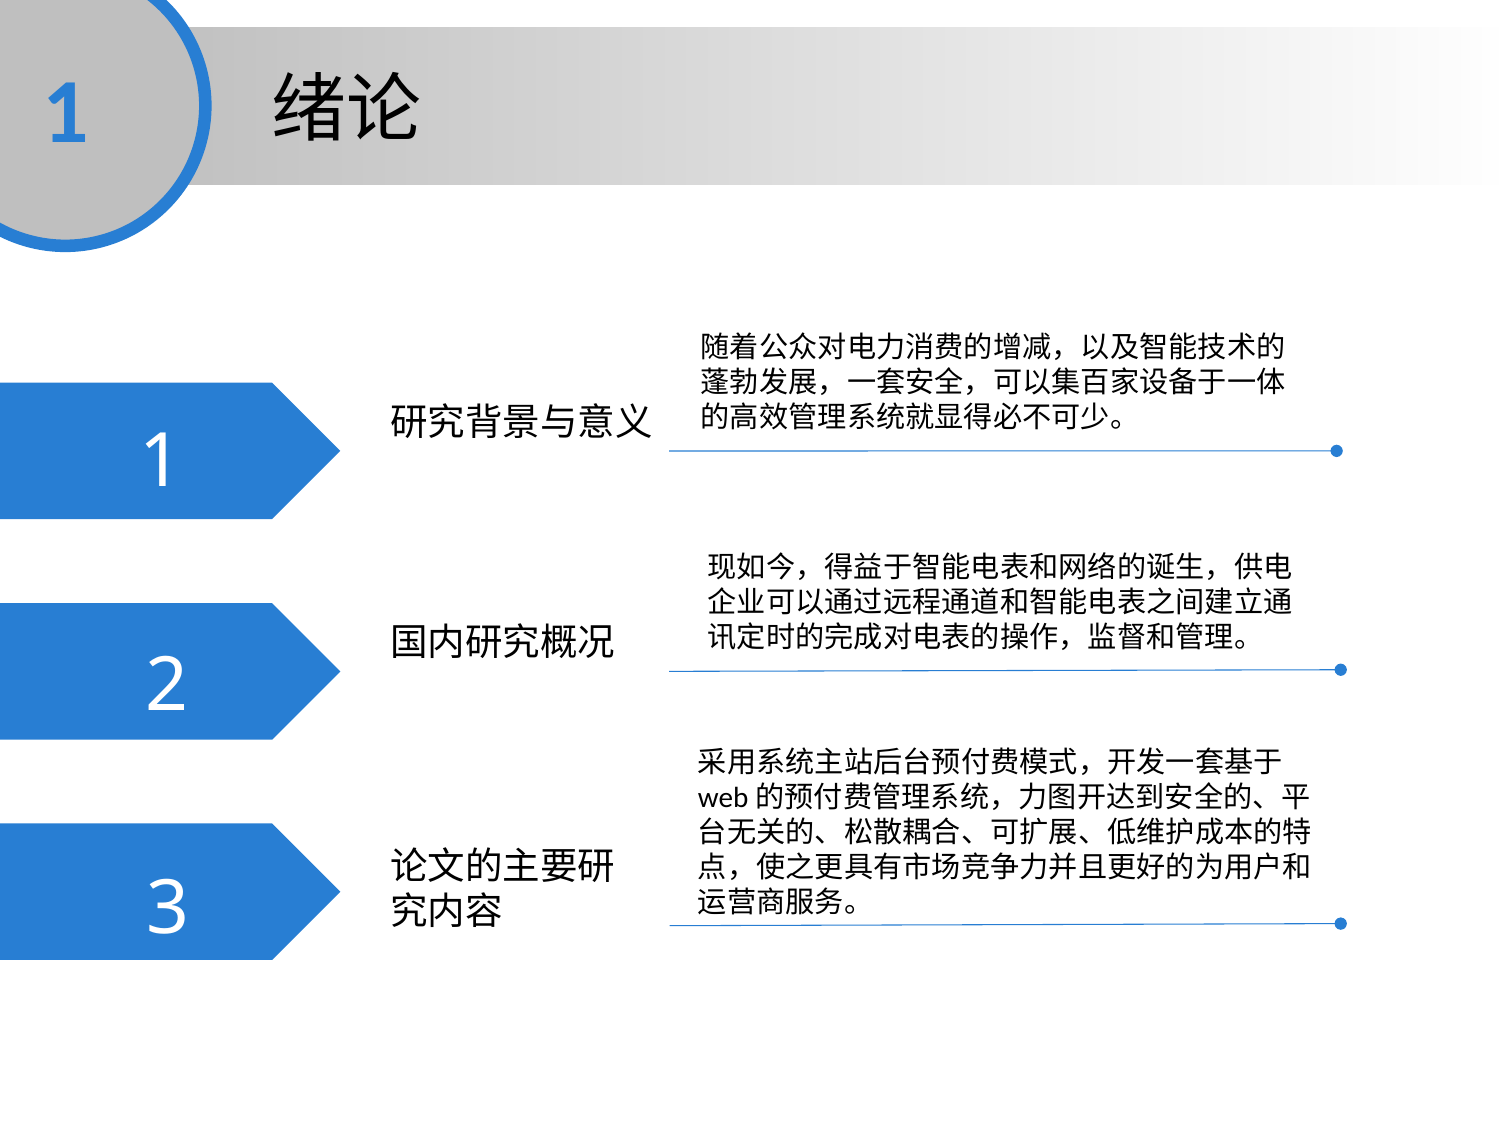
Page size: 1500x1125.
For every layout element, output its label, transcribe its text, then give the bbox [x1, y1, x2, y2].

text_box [0, 603, 341, 740]
text_box 随着公众对电力消费的增减，以及智能技术的蓬勃发展，一套安全，可以集百家设备于一体的高效管理系统就显得必不可少。 [686, 321, 1327, 441]
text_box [0, 823, 341, 960]
text_box 国内研究概况 [375, 610, 631, 671]
text_box 论文的主要研究内容 [375, 834, 668, 891]
text_box 论文的主要研究内容 [375, 892, 668, 940]
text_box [0, 382, 341, 520]
text_box 采用系统主站后台预付费模式，开发一套基于web的预付费管理系统，力图开达到安全的、平台无关的、松散耦合、可扩展、低维护成本的特点，使之更具有市场竞争力并且更好的为用户和运营商服务。 [683, 736, 1342, 926]
text_box 研究背景与意义 [375, 390, 668, 450]
text_box 现如今，得益于智能电表和网络的诞生，供电企业可以通过远程通道和智能电表之间建立通讯定时的完成对电表的操作，监督和管理。 [692, 541, 1327, 661]
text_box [0, 0, 1500, 246]
